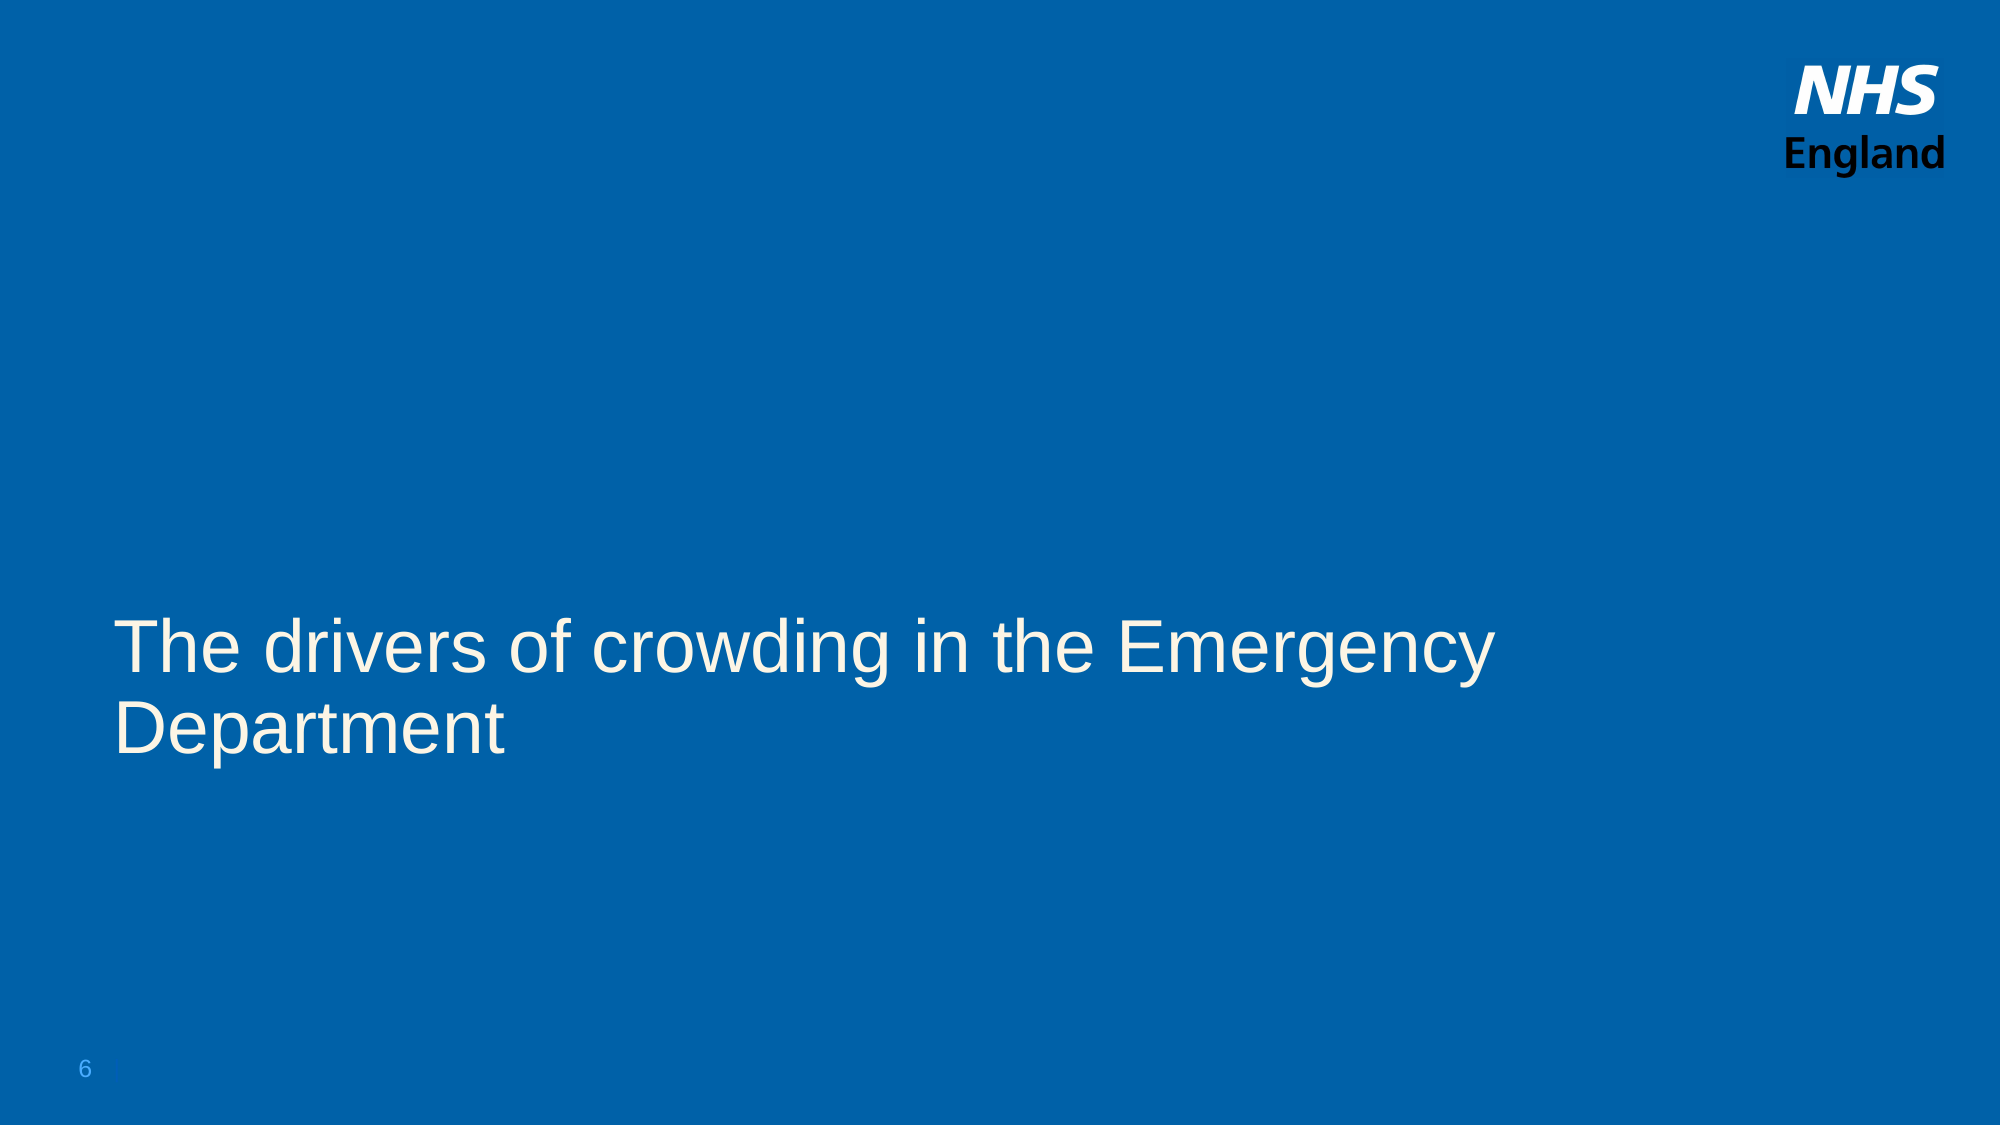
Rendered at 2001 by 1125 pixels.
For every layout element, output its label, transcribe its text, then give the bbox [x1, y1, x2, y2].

picture [1786, 58, 1944, 178]
title The drivers of crowding in the Emergency Department [98, 600, 1824, 796]
